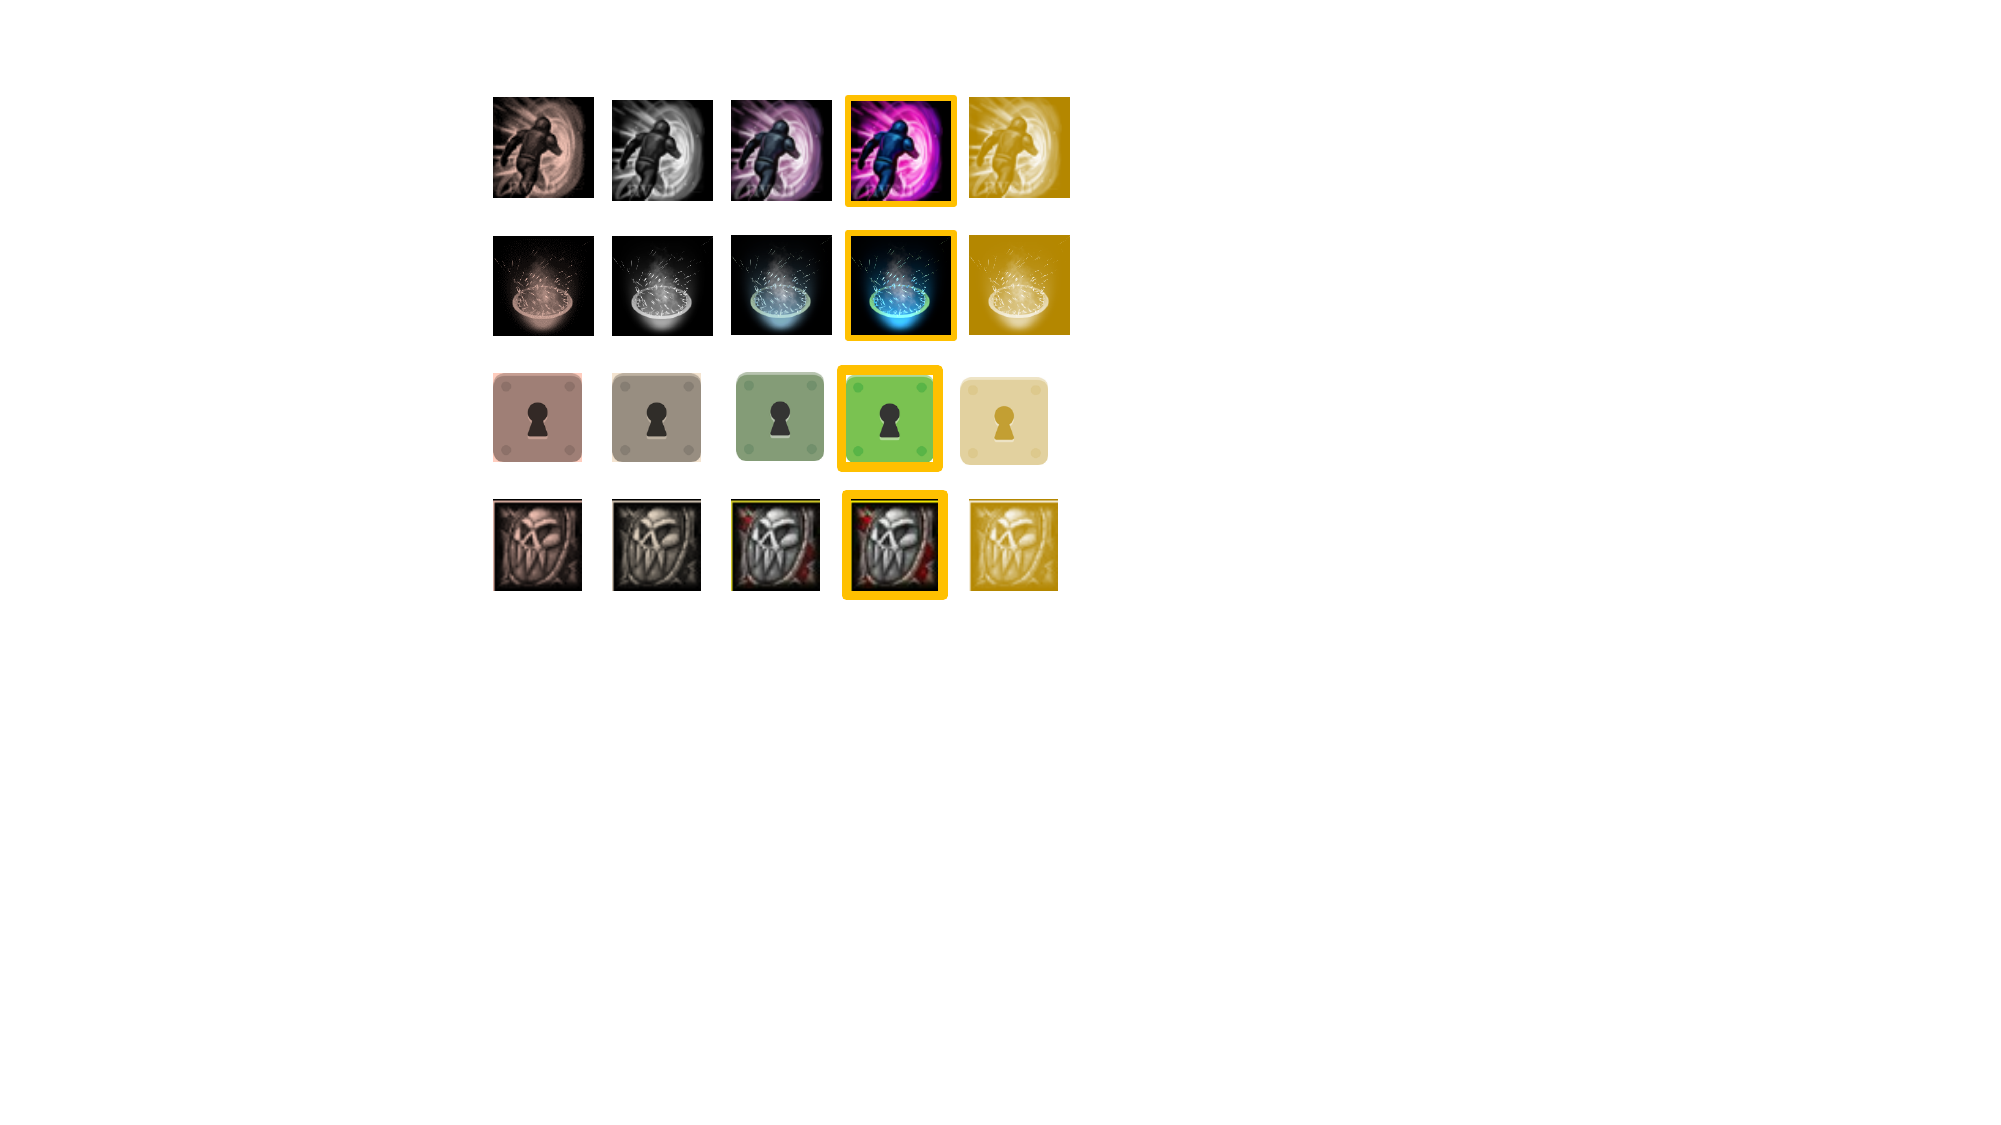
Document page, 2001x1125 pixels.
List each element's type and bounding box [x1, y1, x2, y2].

picture [969, 235, 1070, 335]
picture [731, 498, 820, 591]
picture [612, 100, 713, 201]
picture [493, 373, 582, 462]
picture [969, 498, 1058, 591]
picture [493, 97, 594, 198]
picture [731, 100, 832, 201]
picture [850, 100, 951, 201]
picture [959, 377, 1048, 465]
picture [493, 236, 594, 336]
picture [612, 236, 713, 336]
picture [735, 372, 824, 461]
picture [845, 374, 934, 463]
picture [850, 235, 951, 335]
picture [493, 498, 582, 591]
picture [850, 498, 939, 591]
picture [612, 373, 701, 462]
picture [731, 235, 832, 335]
picture [969, 97, 1070, 198]
picture [612, 498, 701, 591]
